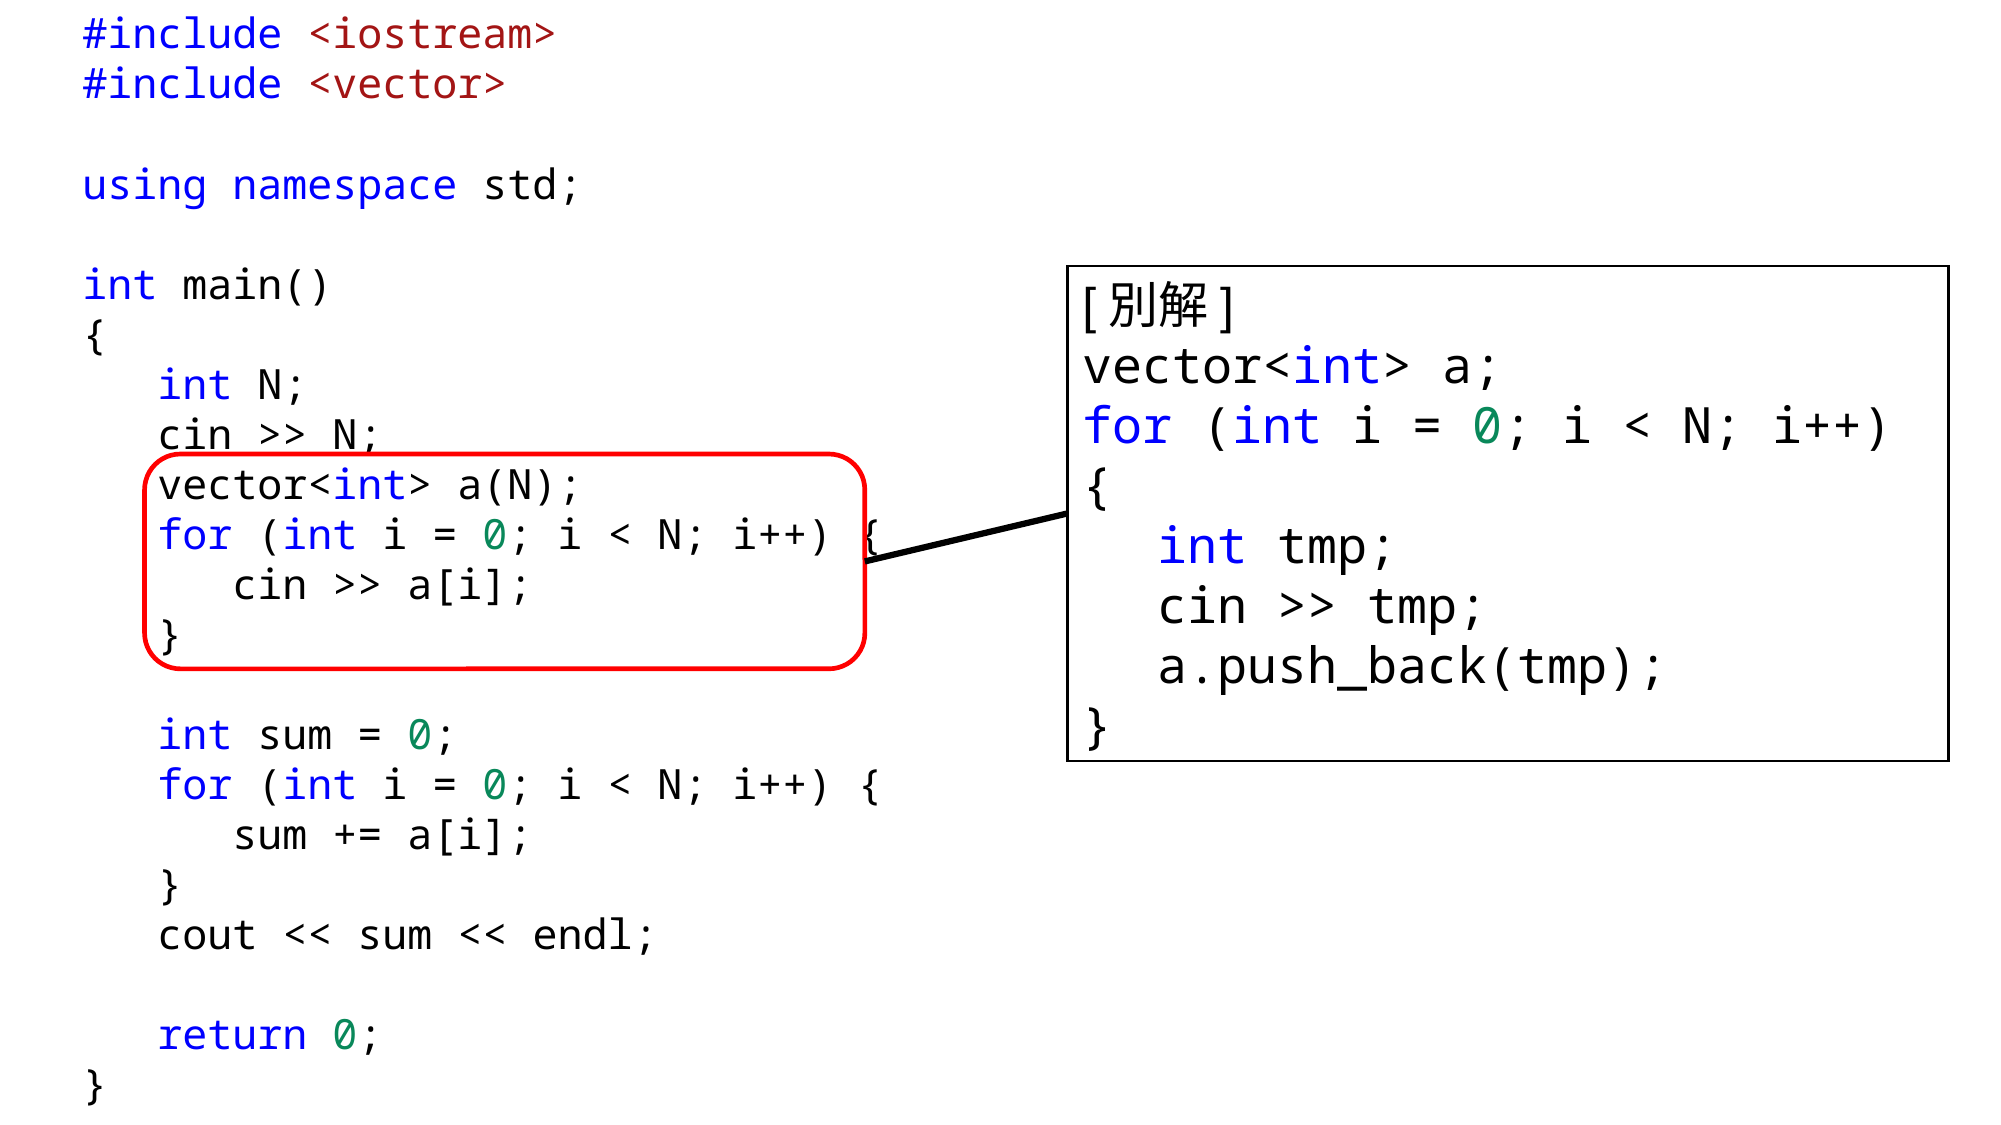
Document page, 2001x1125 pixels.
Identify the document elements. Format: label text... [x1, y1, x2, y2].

text_box #include <iostream> #include <vector> using namespace std; int main() { int N; cin >> N; vector<int> a(N); for (int i = 0; i < N; i++) { cin >> a[i]; } int sum = 0; for (int i = 0; i < N; i++) { sum += a[i]; } cout << sum << endl; return 0; } [67, 0, 1068, 1116]
text_box [別解] vector<int> a; for (int i = 0; i < N; i++) { int tmp; cin >> tmp; a.push_back(tmp); } [1066, 265, 1950, 762]
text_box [864, 485, 1068, 562]
text_box [143, 452, 866, 670]
